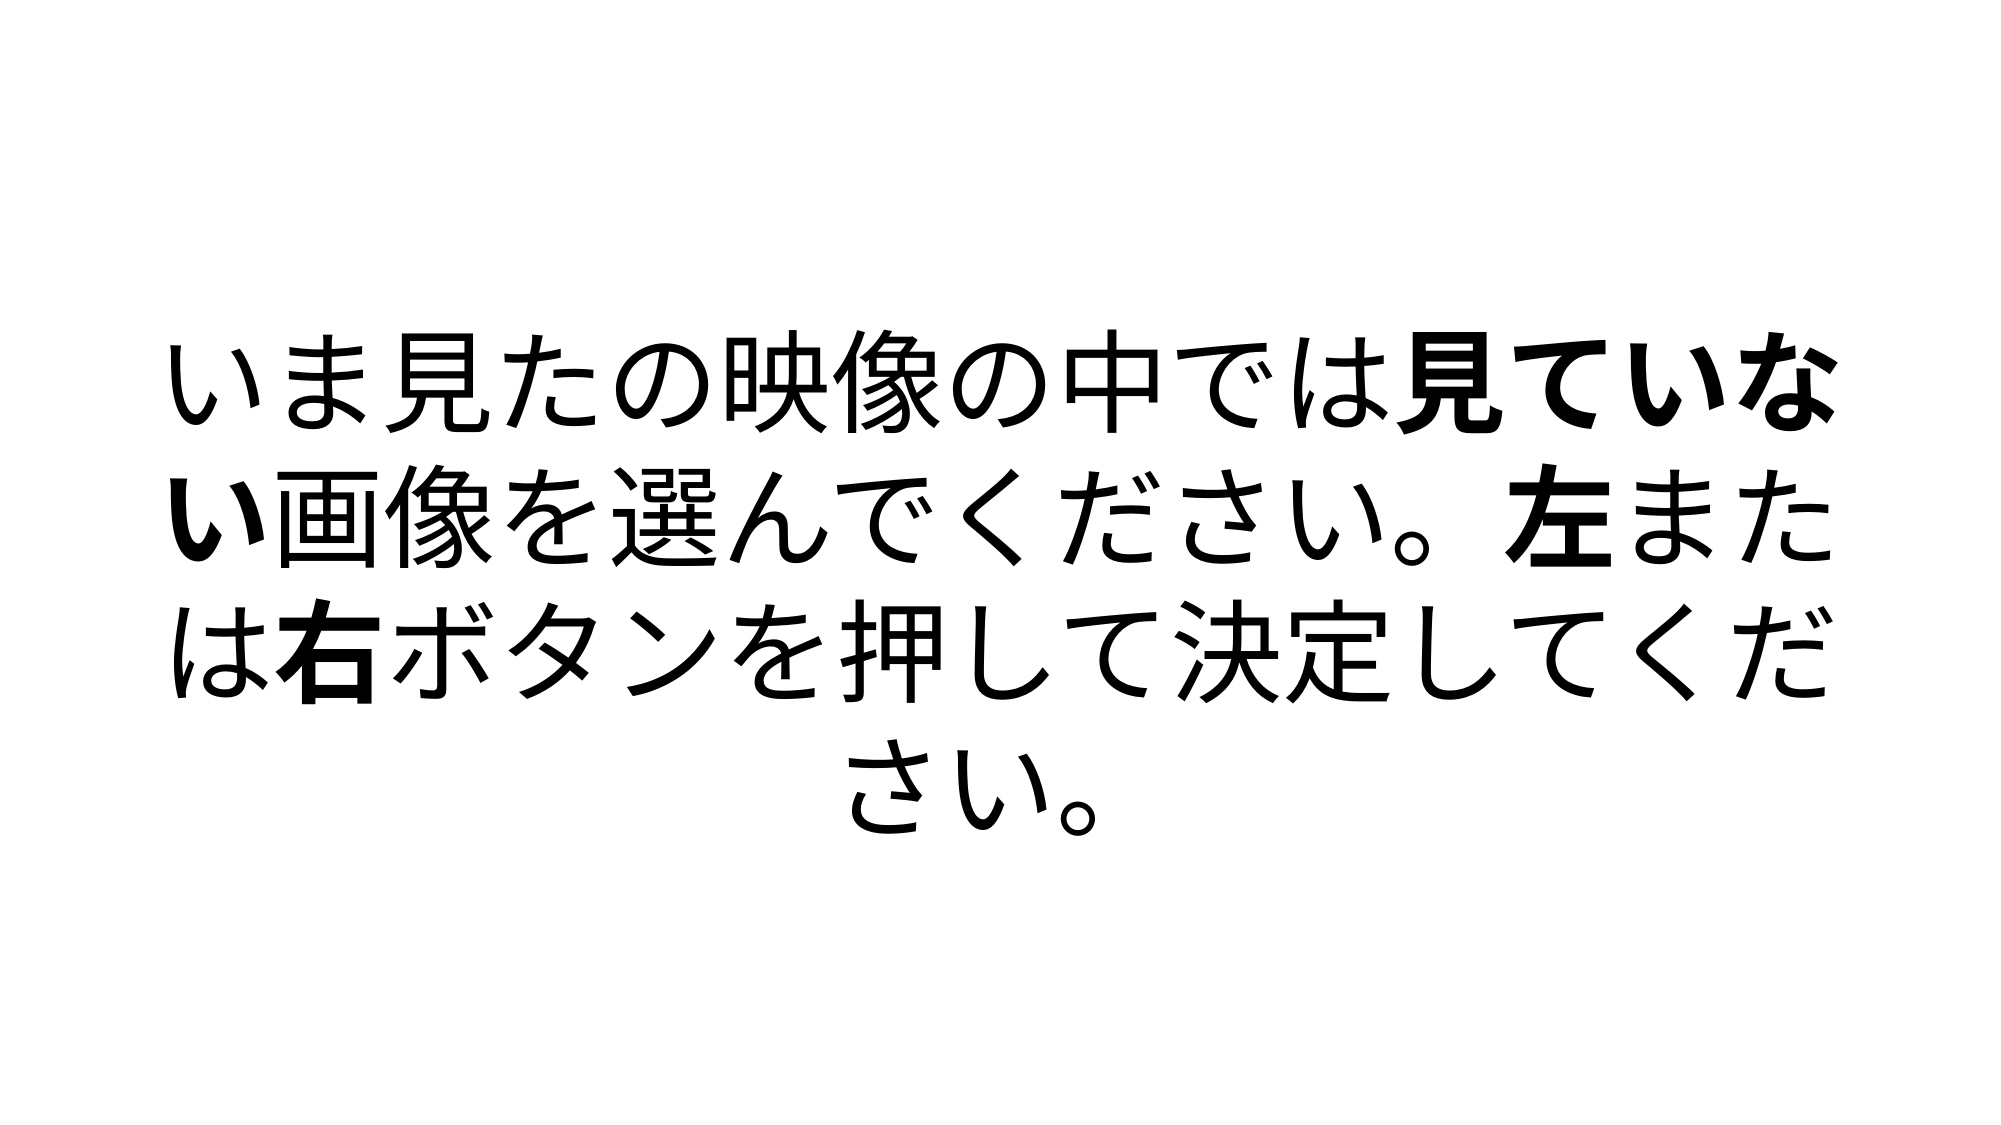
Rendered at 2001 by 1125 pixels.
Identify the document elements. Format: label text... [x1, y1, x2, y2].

text_box いま見たの映像の中では見ていない画像を選んでください。左または右ボタンを押して決定してください。 [110, 304, 1890, 860]
